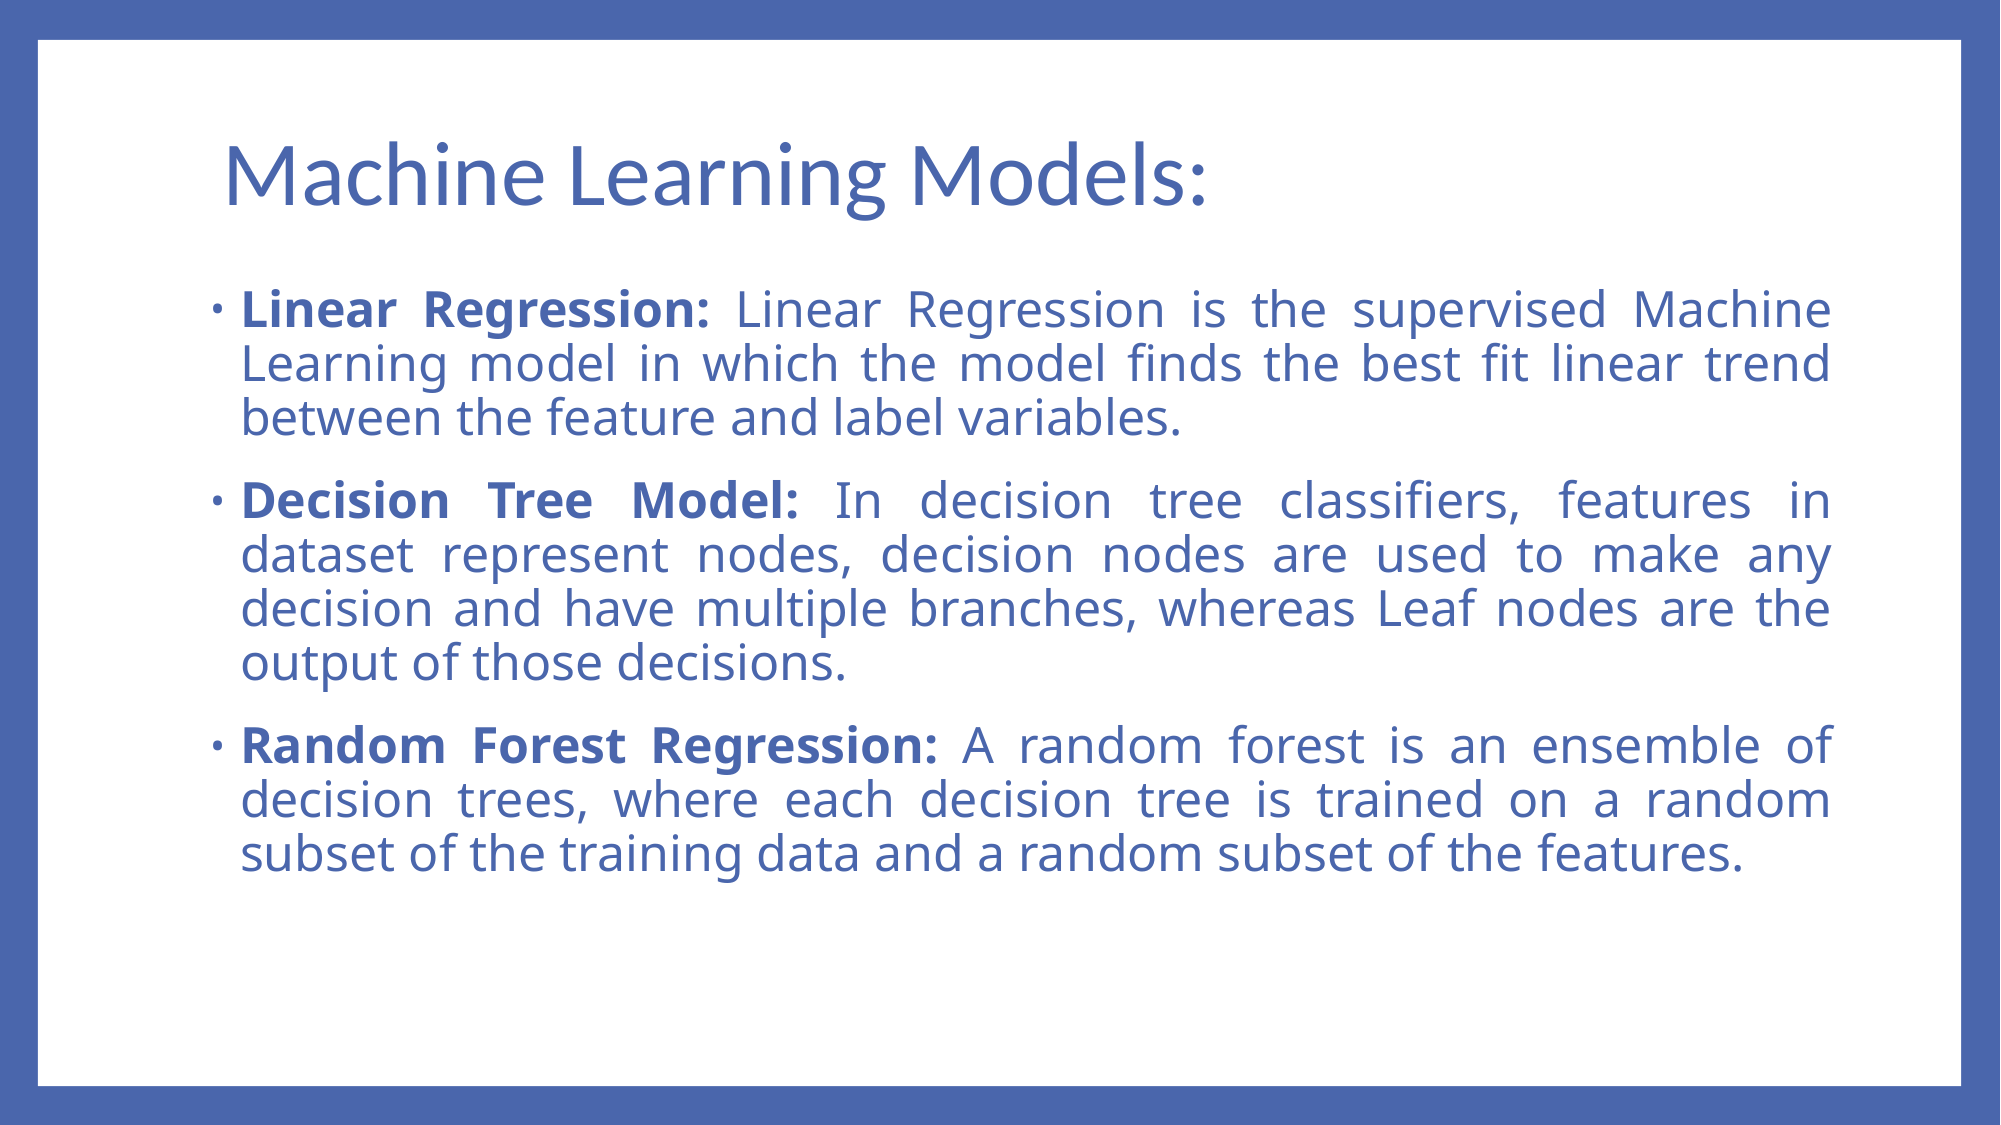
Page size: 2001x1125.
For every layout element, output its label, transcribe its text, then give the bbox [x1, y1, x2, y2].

list Linear Regression: Linear Regression is the supervised Machine Learning model in which the model finds the best fit linear trend between the feature and label variables. Decision Tree Model: In decision tree classifiers, features in dataset represent nodes, decision nodes are used to make any decision and have multiple branches, whereas Leaf nodes are the output of those decisions. Random Forest Regression: A random forest is an ensemble of decision trees, where each decision tree is trained on a random subset of the training data and a random subset of the features. [187, 276, 1849, 1050]
title Machine Learning Models: [207, 113, 1828, 238]
